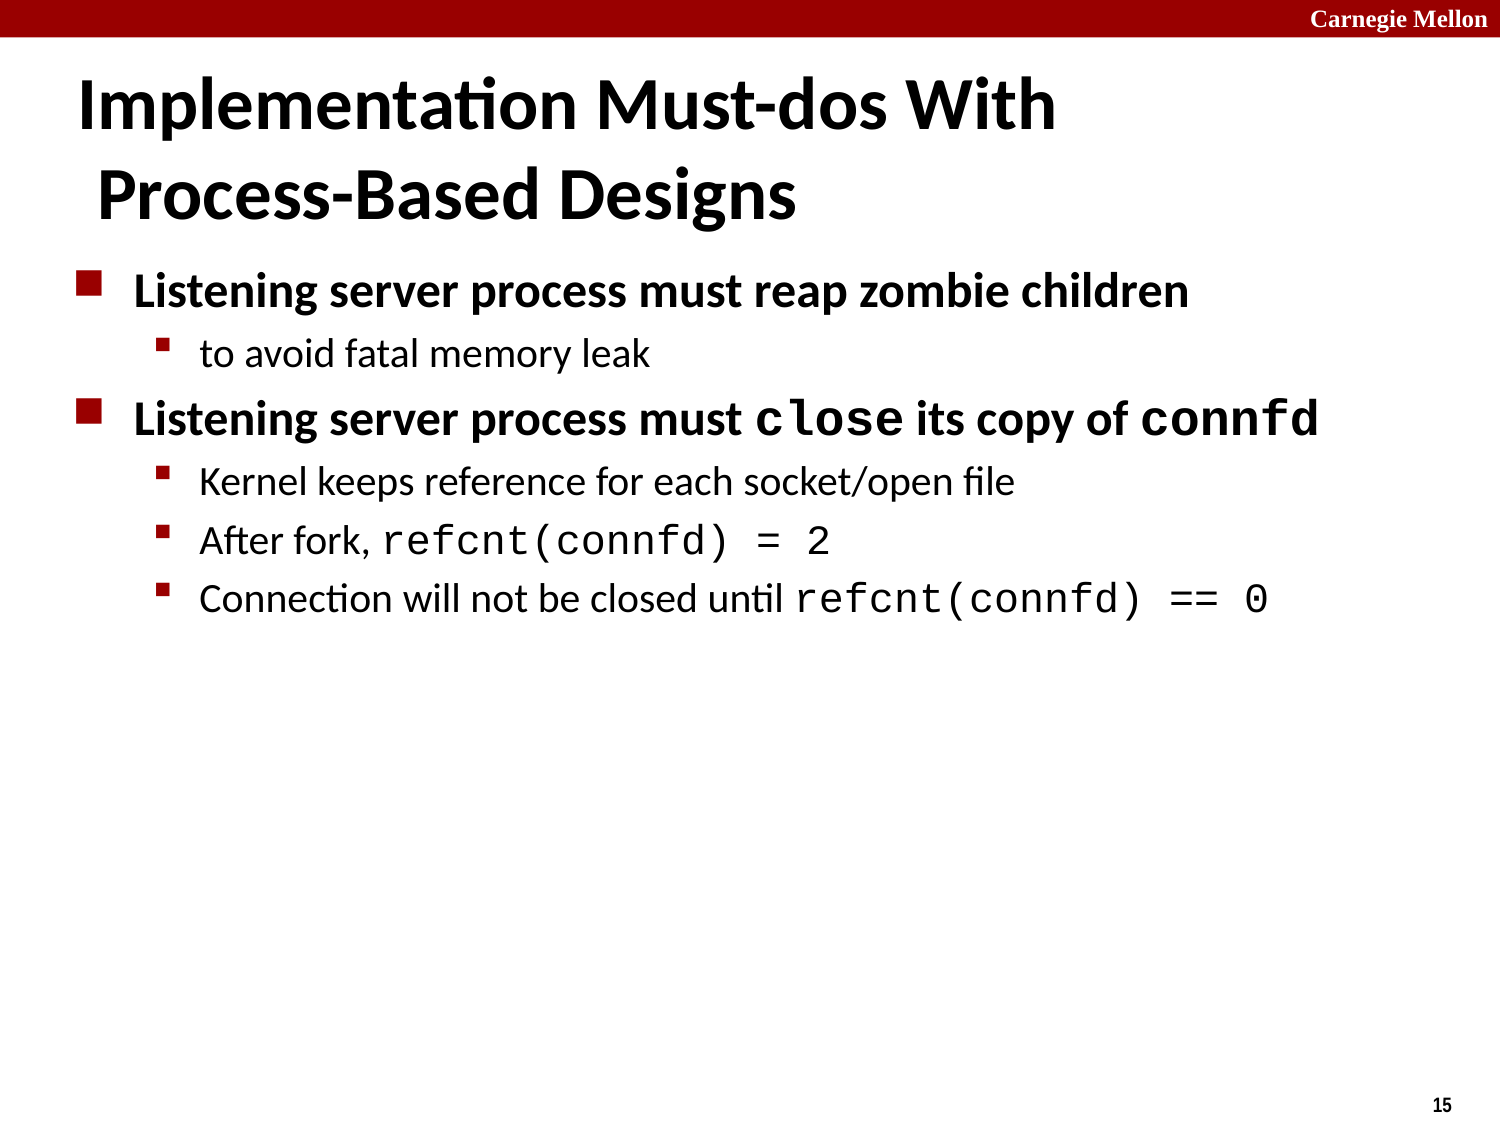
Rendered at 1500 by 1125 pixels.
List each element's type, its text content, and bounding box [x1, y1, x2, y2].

list Listening server process must reap zombie children to avoid fatal memory leak Listening server process must close its copy of connfd Kernel keeps reference for each socket/open file After fork, refcnt(connfd) = 2 Connection will not be closed until refcnt(connfd) == 0 [62, 249, 1451, 1098]
title Implementation Must-dos With Process-Based Designs [62, 54, 1264, 235]
